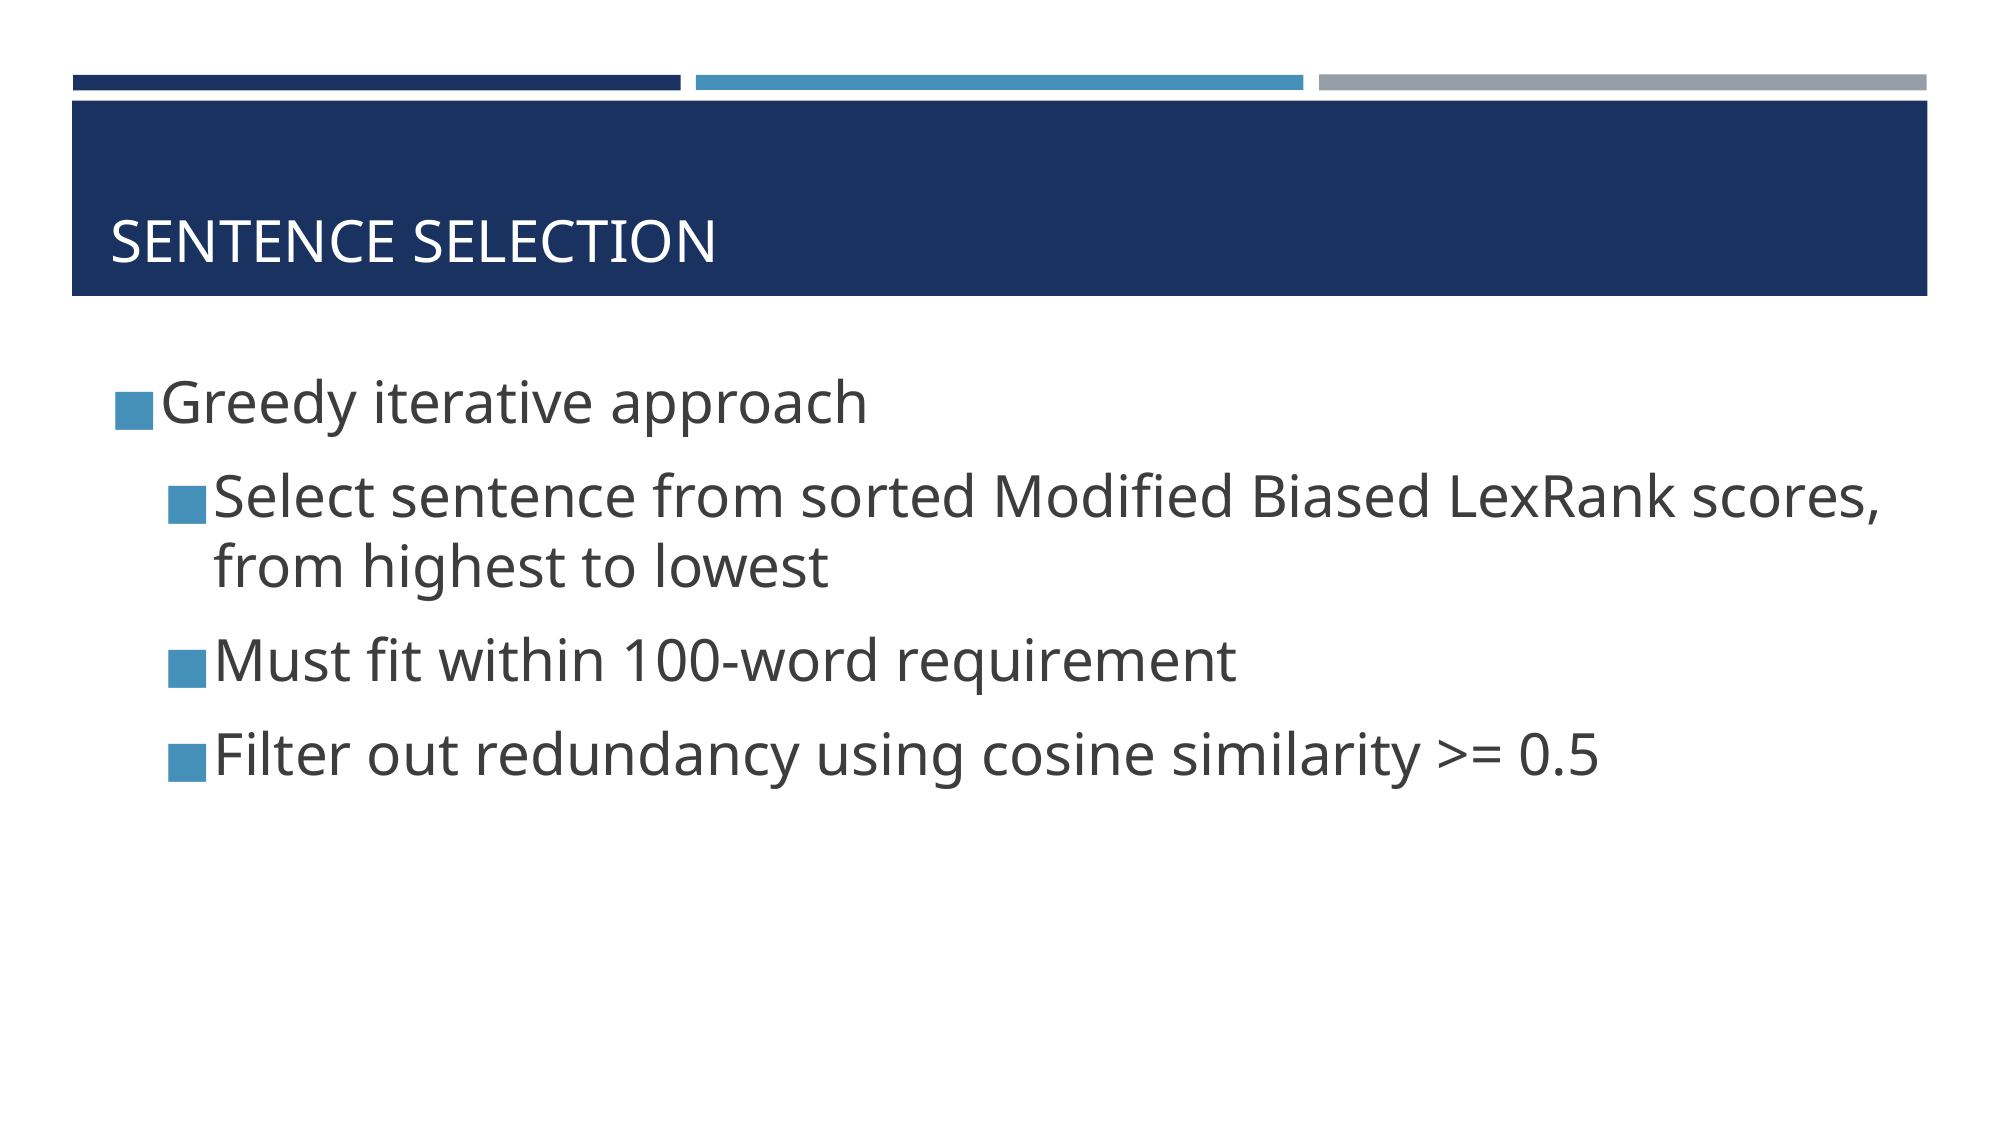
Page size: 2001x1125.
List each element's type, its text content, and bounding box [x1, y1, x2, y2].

list Greedy iterative approach Select sentence from sorted Modified Biased LexRank scores, from highest to lowest Must fit within 100-word requirement Filter out redundancy using cosine similarity >= 0.5 [95, 357, 1905, 962]
title SENTENCE SELECTION [95, 115, 1905, 282]
